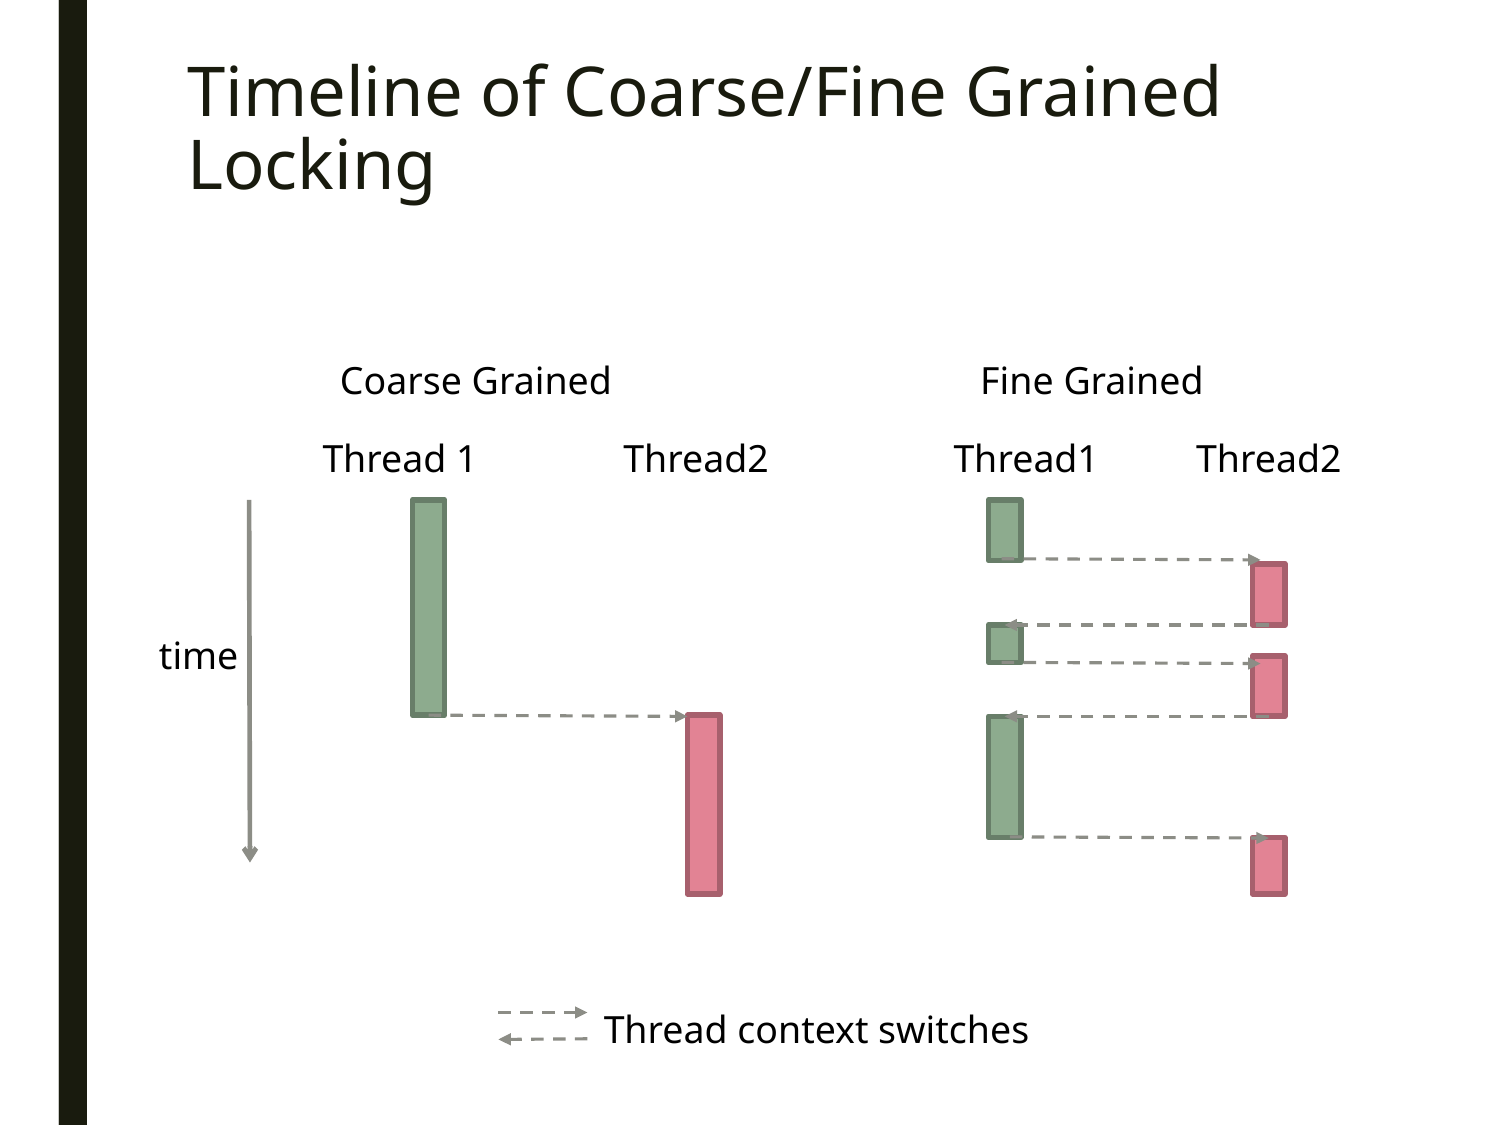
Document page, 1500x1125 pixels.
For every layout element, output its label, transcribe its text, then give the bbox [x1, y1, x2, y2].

text_box [1250, 835, 1288, 897]
text_box [685, 712, 723, 897]
text_box [986, 622, 1024, 665]
text_box [1250, 653, 1288, 719]
text_box Thread 1 Thread2 Thread1 Thread2 [307, 427, 1358, 488]
text_box [986, 497, 1024, 563]
text_box [410, 497, 447, 718]
text_box time [144, 624, 249, 685]
text_box [986, 714, 1024, 840]
title Timeline of Coarse/Fine Grained Locking [172, 50, 1354, 213]
text_box Coarse Grained [325, 349, 627, 410]
text_box Fine Grained [965, 349, 1219, 410]
text_box Thread context switches [588, 999, 1045, 1059]
text_box [1250, 561, 1288, 628]
